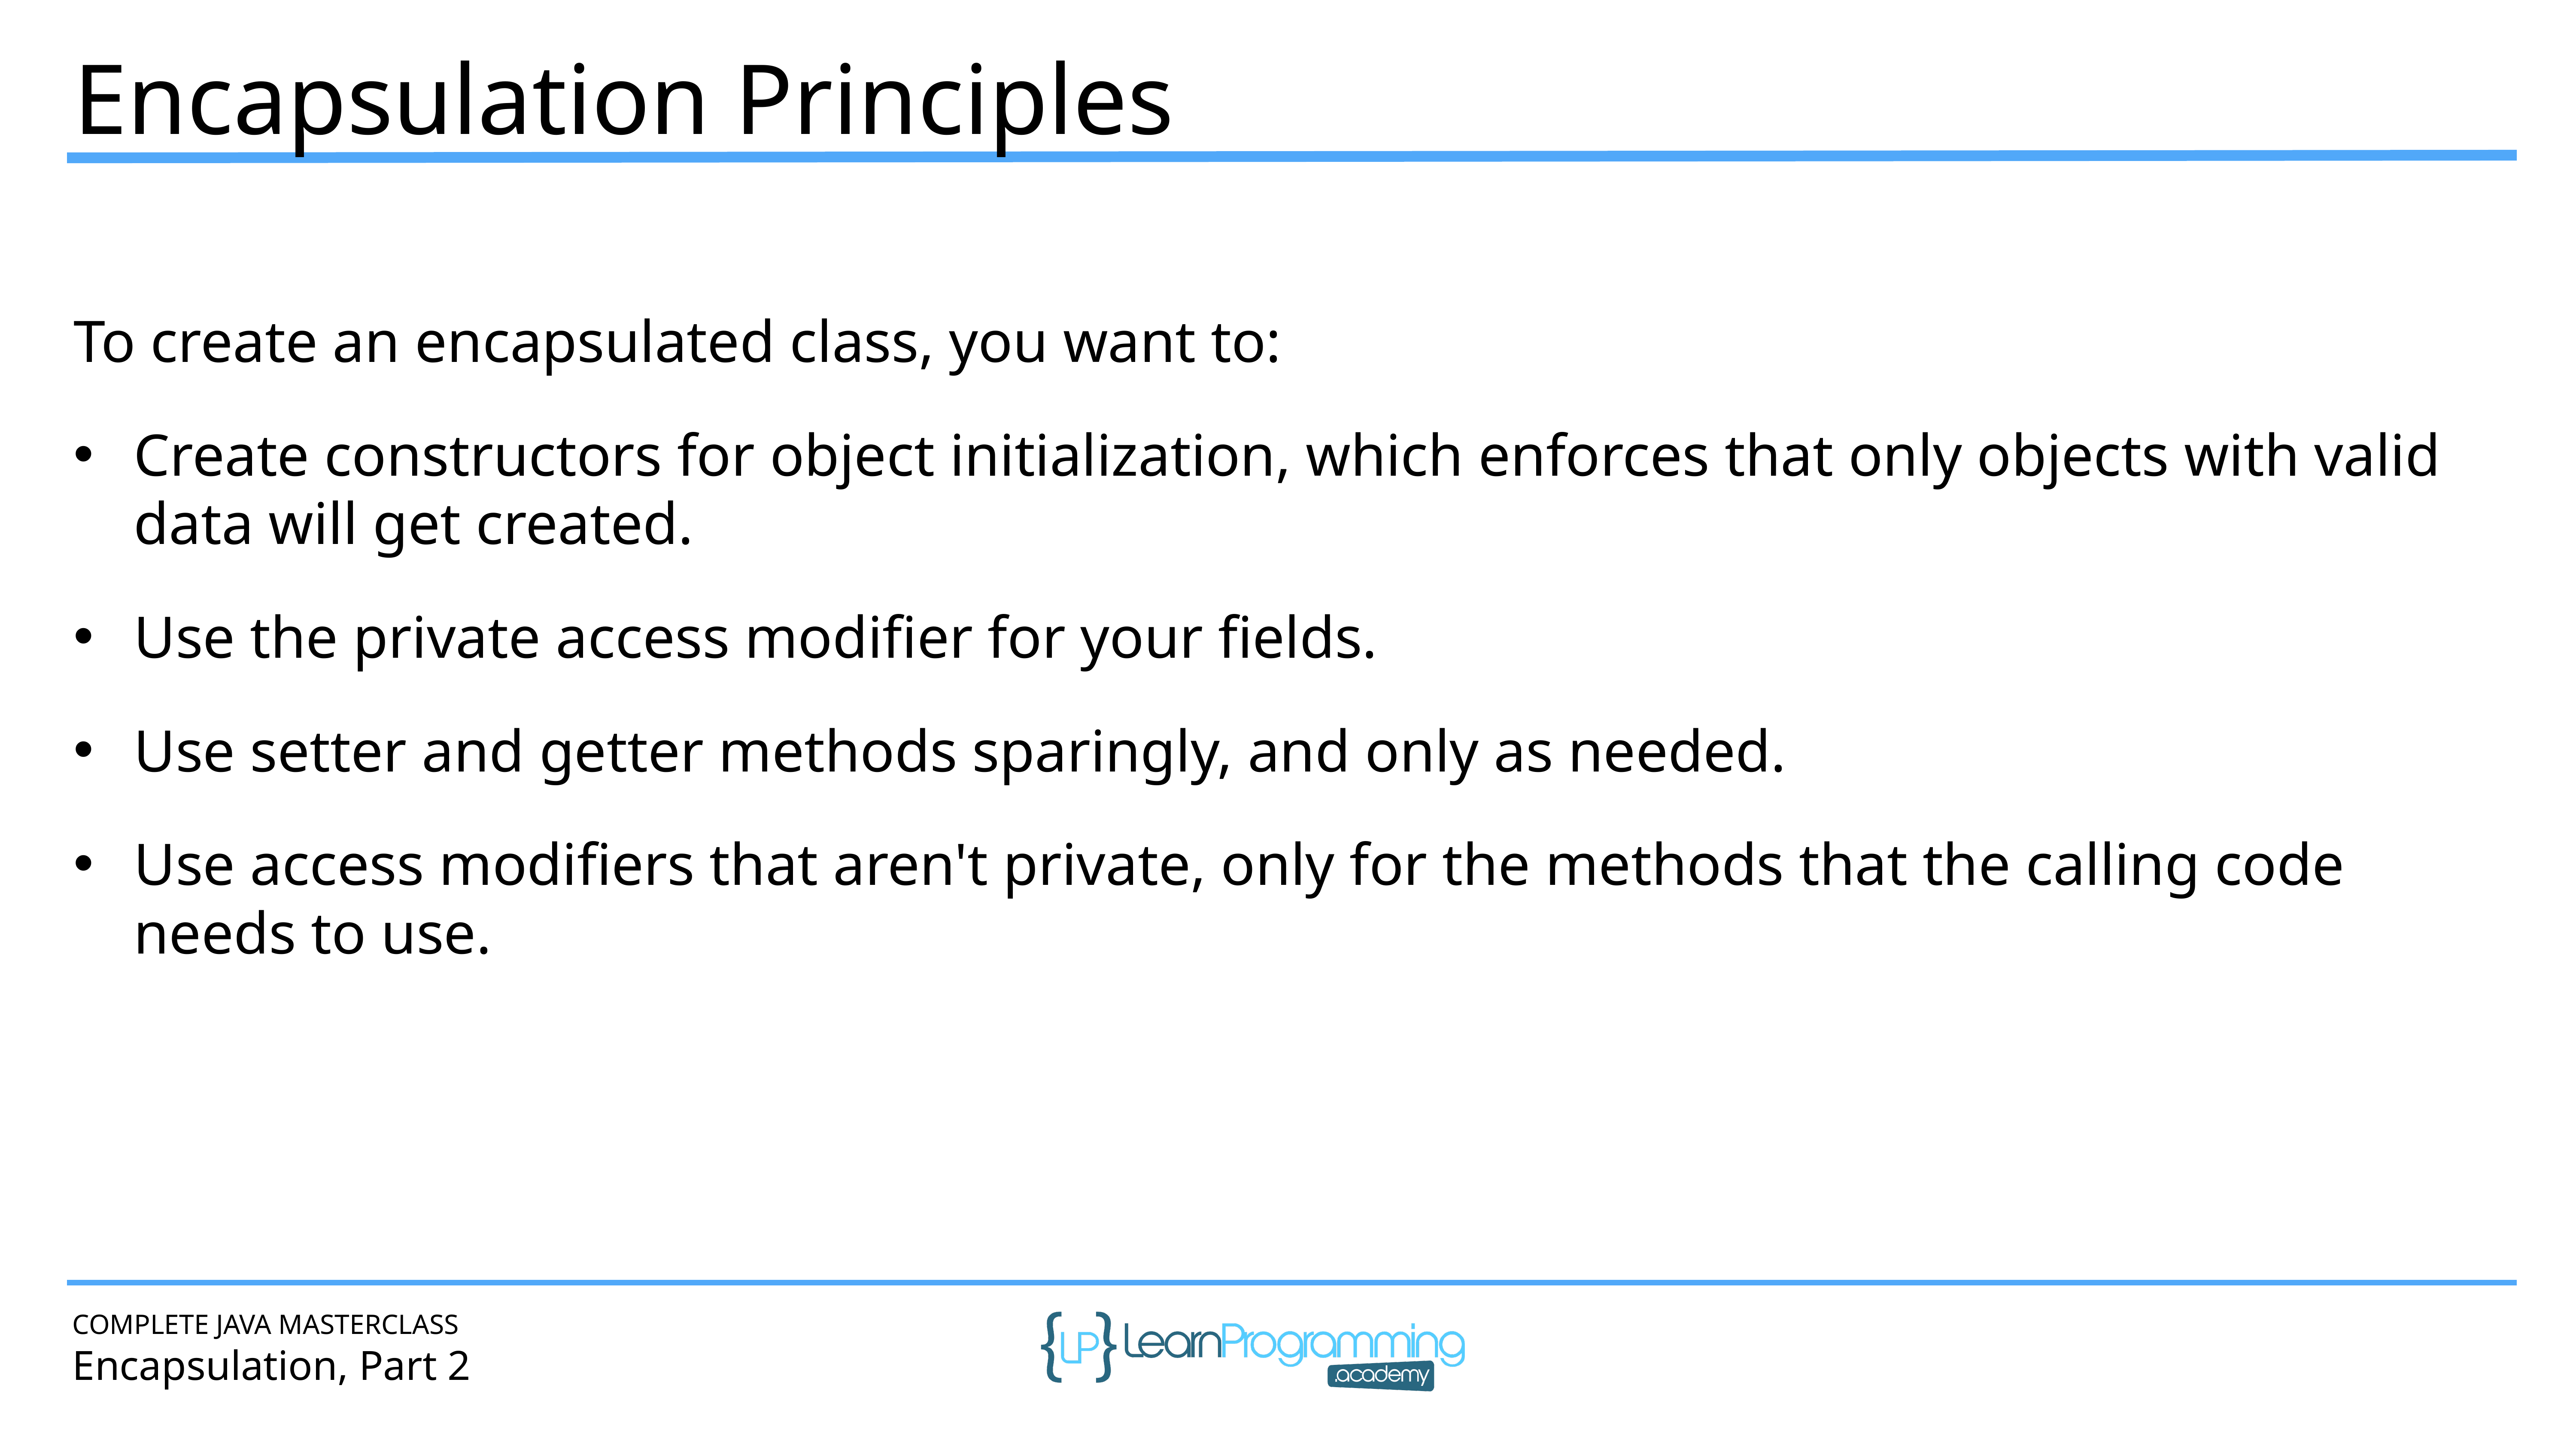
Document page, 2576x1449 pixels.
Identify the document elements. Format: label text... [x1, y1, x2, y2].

text_box To create an encapsulated class, you want to: Create constructors for object initialization, which enforces that only objects with valid data will get created. Use the private access modifier for your fields. Use setter and getter methods sparingly, and only as needed. Use access modifiers that aren't private, only for the methods that the calling code needs to use. [67, 301, 2517, 1139]
text_box COMPLETE JAVA MASTERCLASS Encapsulation, Part 2 [67, 1302, 1030, 1394]
picture [1032, 1302, 1477, 1400]
text_box Encapsulation Principles [68, 32, 1180, 159]
